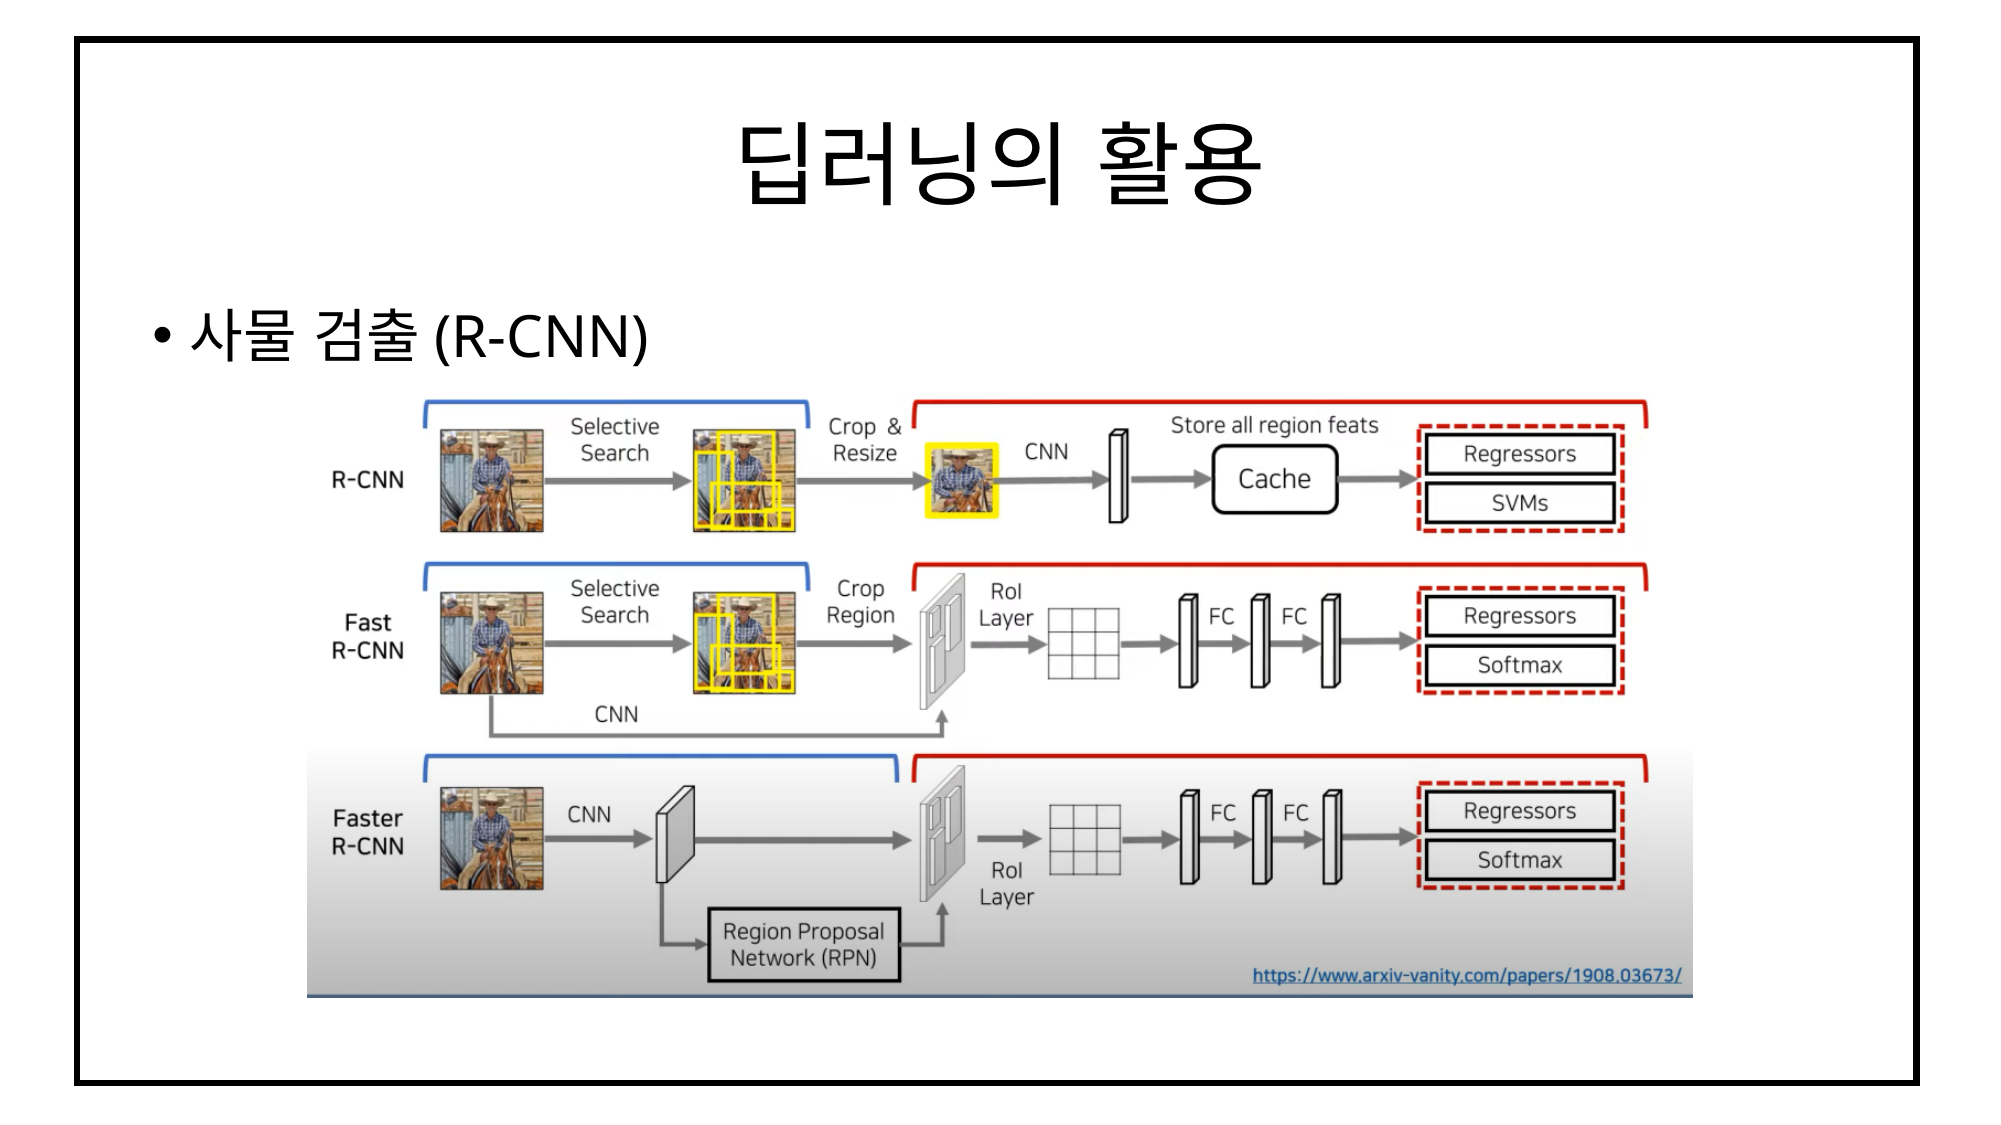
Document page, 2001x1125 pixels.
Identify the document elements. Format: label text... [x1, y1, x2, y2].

title 딥러닝의 활용 [137, 59, 1863, 278]
list 사물 검출(R-CNN) [137, 299, 1863, 1014]
picture [307, 393, 1693, 998]
